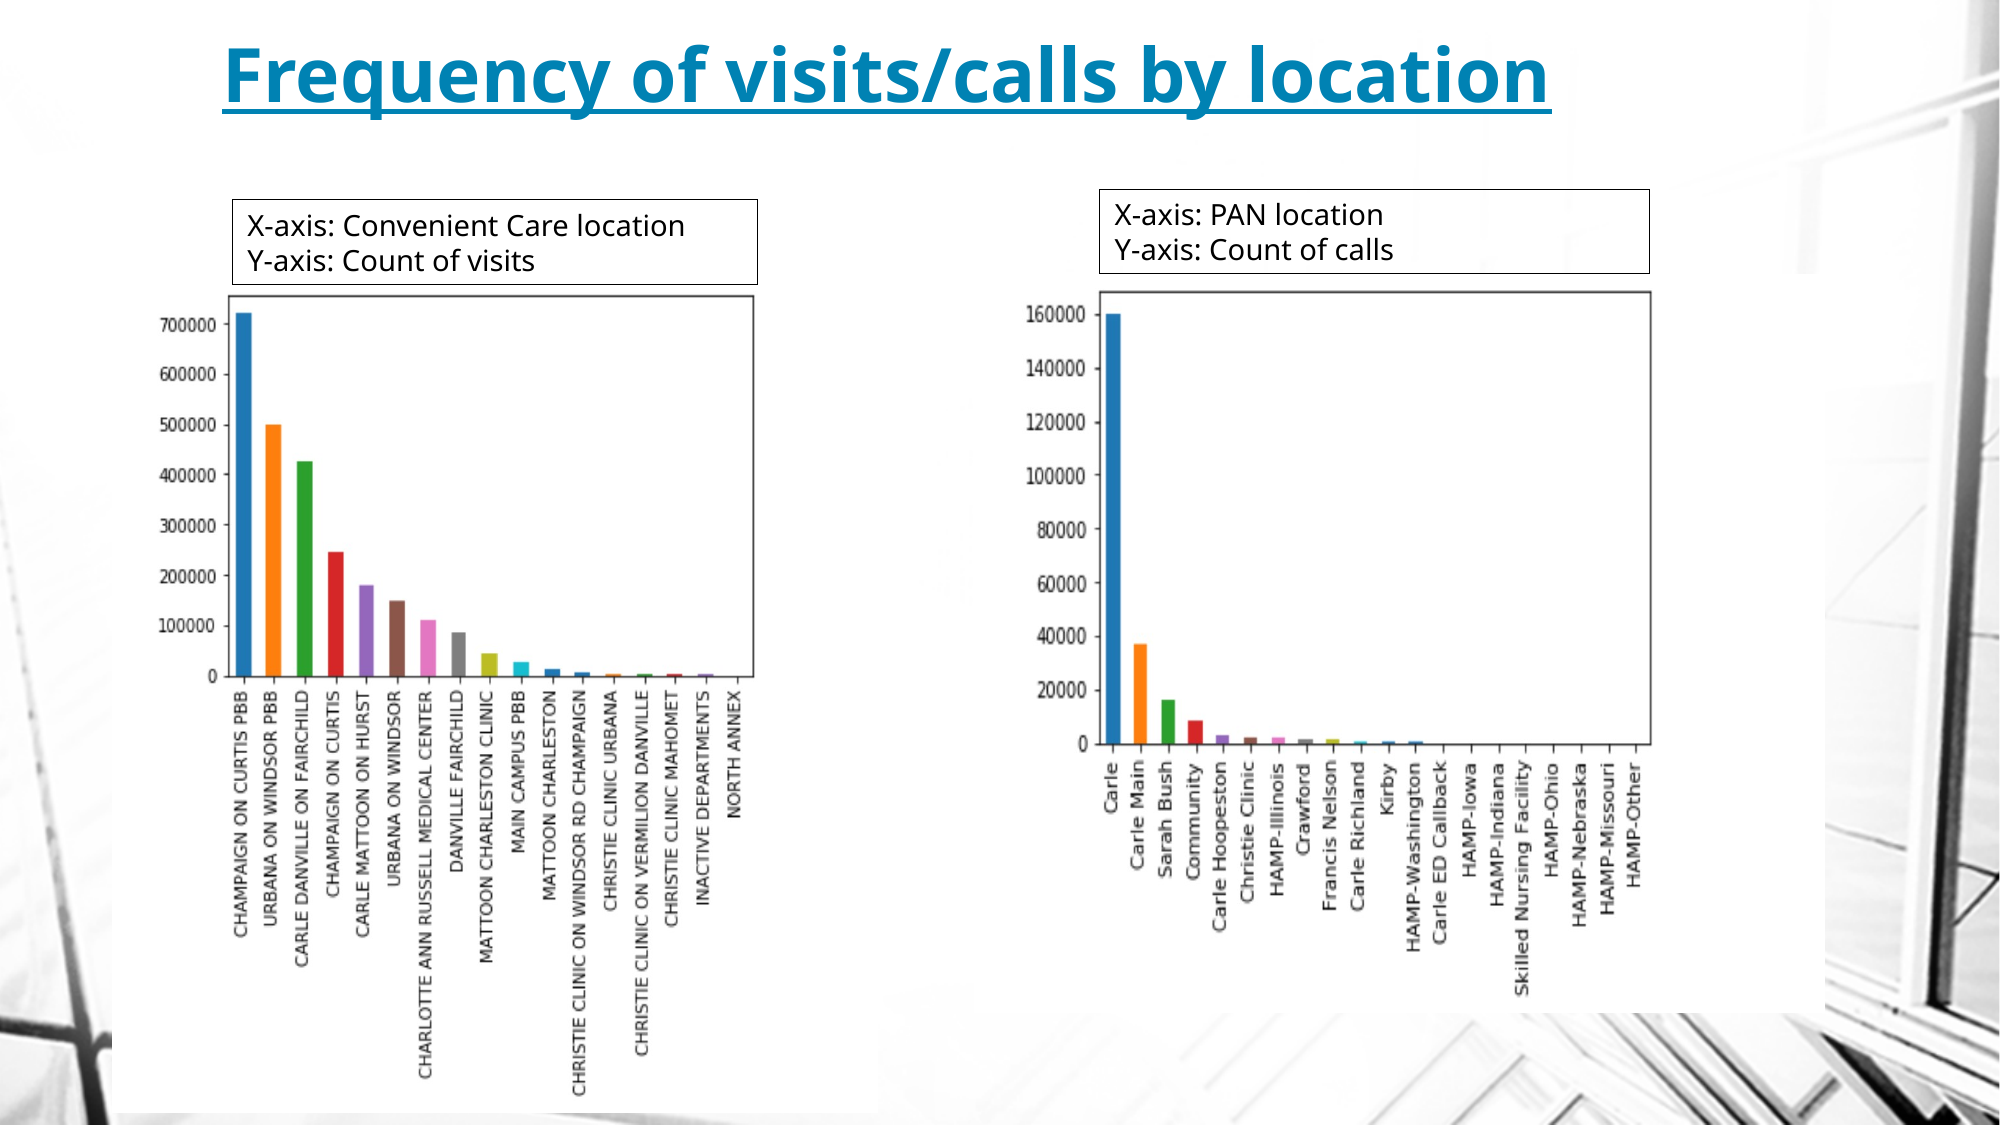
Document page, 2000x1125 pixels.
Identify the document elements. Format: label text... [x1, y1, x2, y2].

title Frequency of visits/calls by location [174, 24, 1600, 125]
picture [0, 0, 2000, 1125]
text_box X-axis: PAN location Y-axis: Count of calls [1099, 189, 1650, 274]
text_box X-axis: Convenient Care location Y-axis: Count of visits [232, 199, 758, 274]
